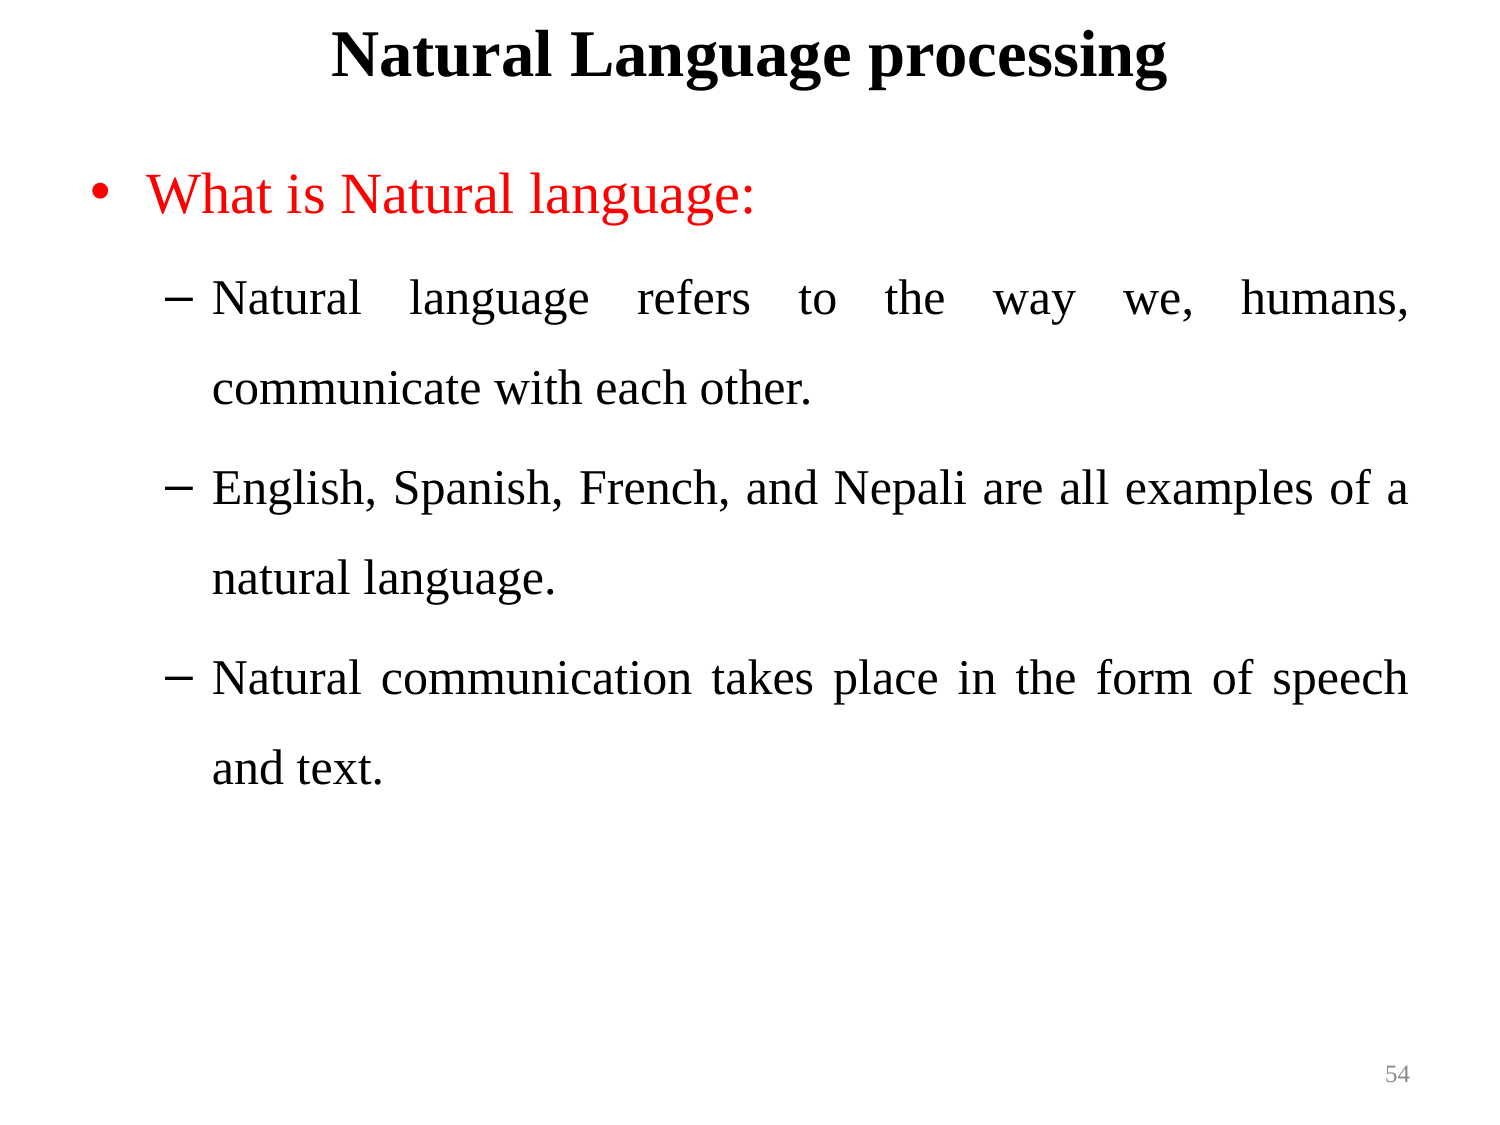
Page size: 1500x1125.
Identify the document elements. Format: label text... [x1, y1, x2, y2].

title Natural Language processing [0, 0, 1500, 100]
slide_number 54 [1074, 1042, 1425, 1103]
list What is Natural language: Natural language refers to the way we, humans, communicate with each other. English, Spanish, French, and Nepali are all examples of a natural language. Natural communication takes place in the form of speech and text. [75, 112, 1425, 1063]
